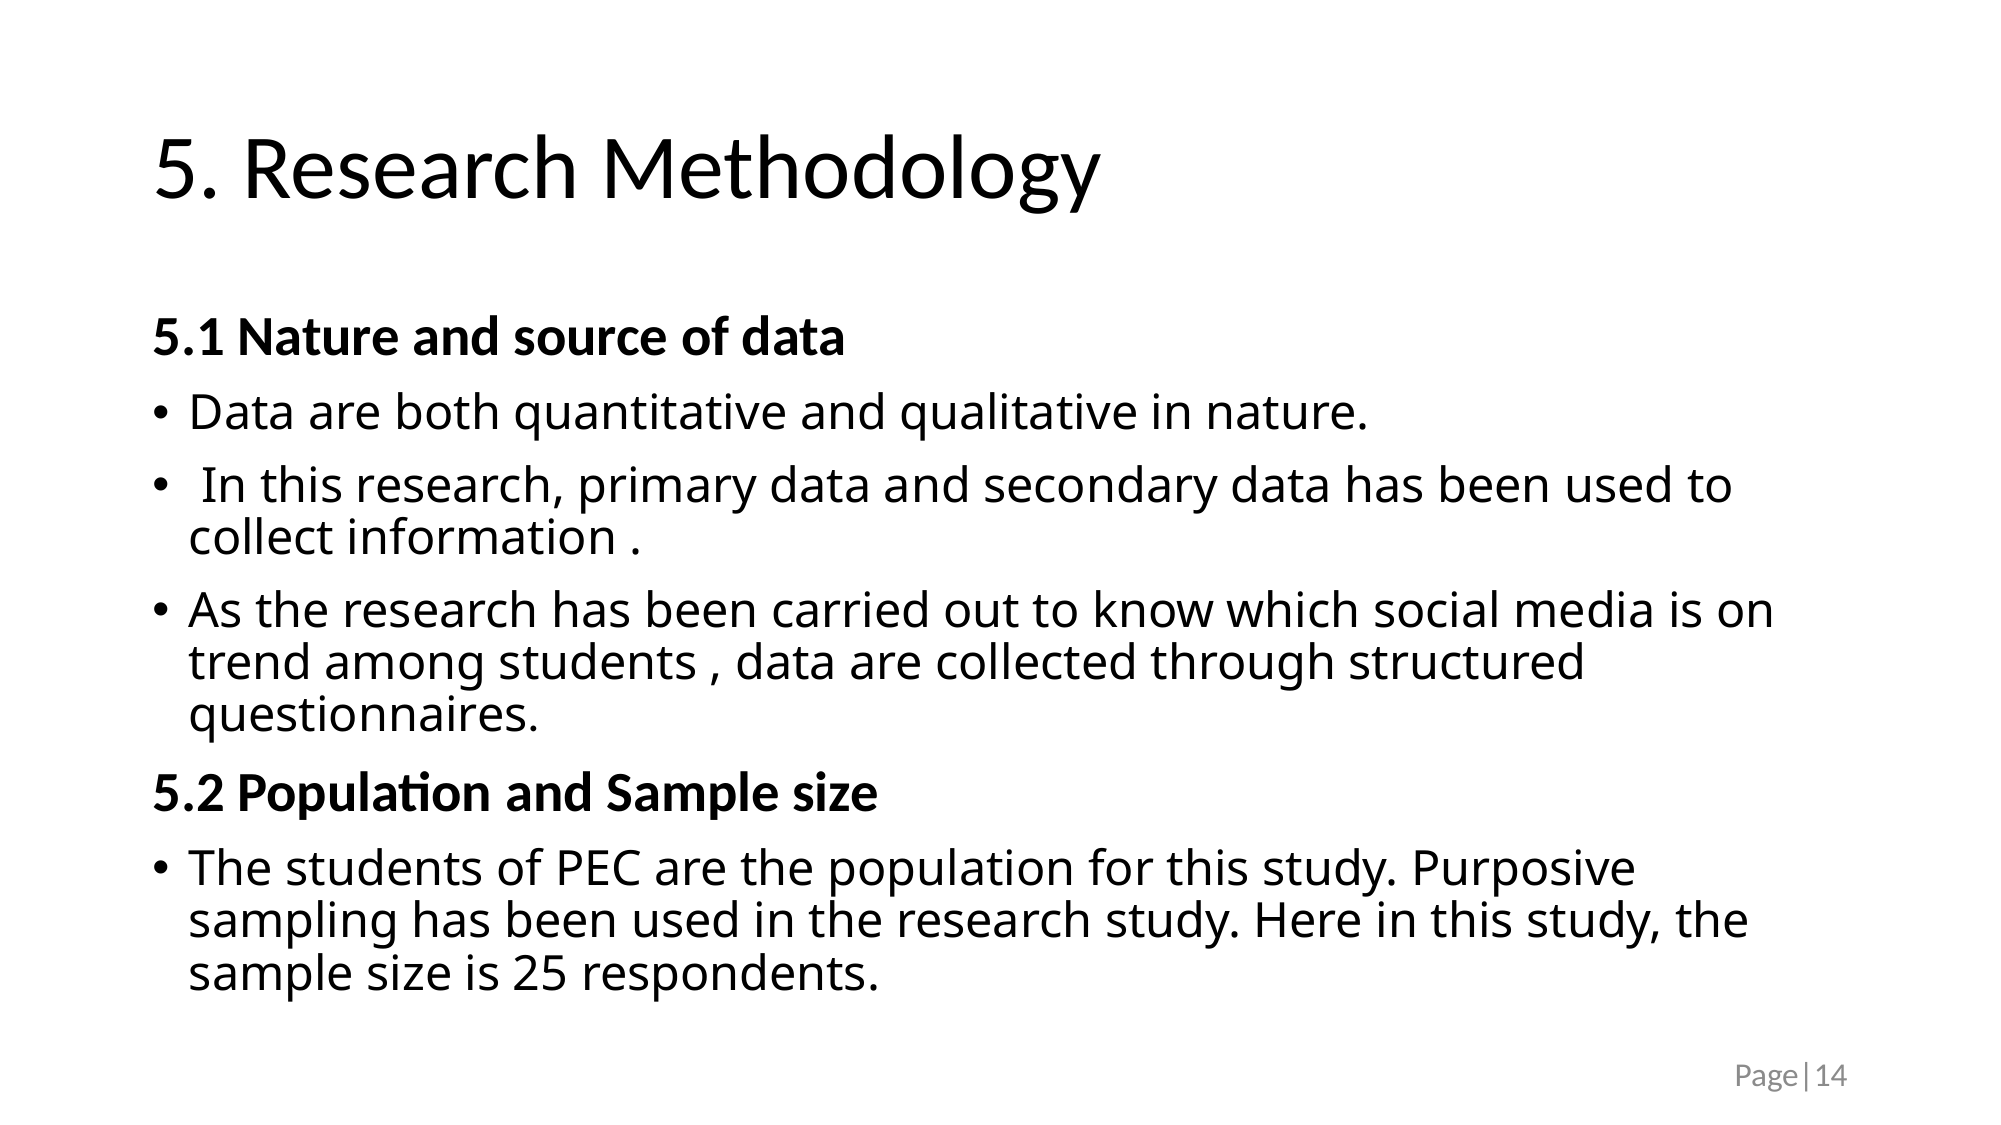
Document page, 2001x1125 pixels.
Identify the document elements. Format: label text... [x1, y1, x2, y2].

slide_number Page|14 [1412, 1042, 1863, 1103]
list 5.1 Nature and source of data Data are both quantitative and qualitative in nature. In this research, primary data and secondary data has been used to collect information . As the research has been carried out to know which social media is on trend among students , data are collected through structured questionnaires. 5.2 Population and Sample size The students of PEC are the population for this study. Purposive sampling has been used in the research study. Here in this study, the sample size is 25 respondents. [137, 299, 1863, 1014]
title 5. Research Methodology [137, 59, 1863, 278]
